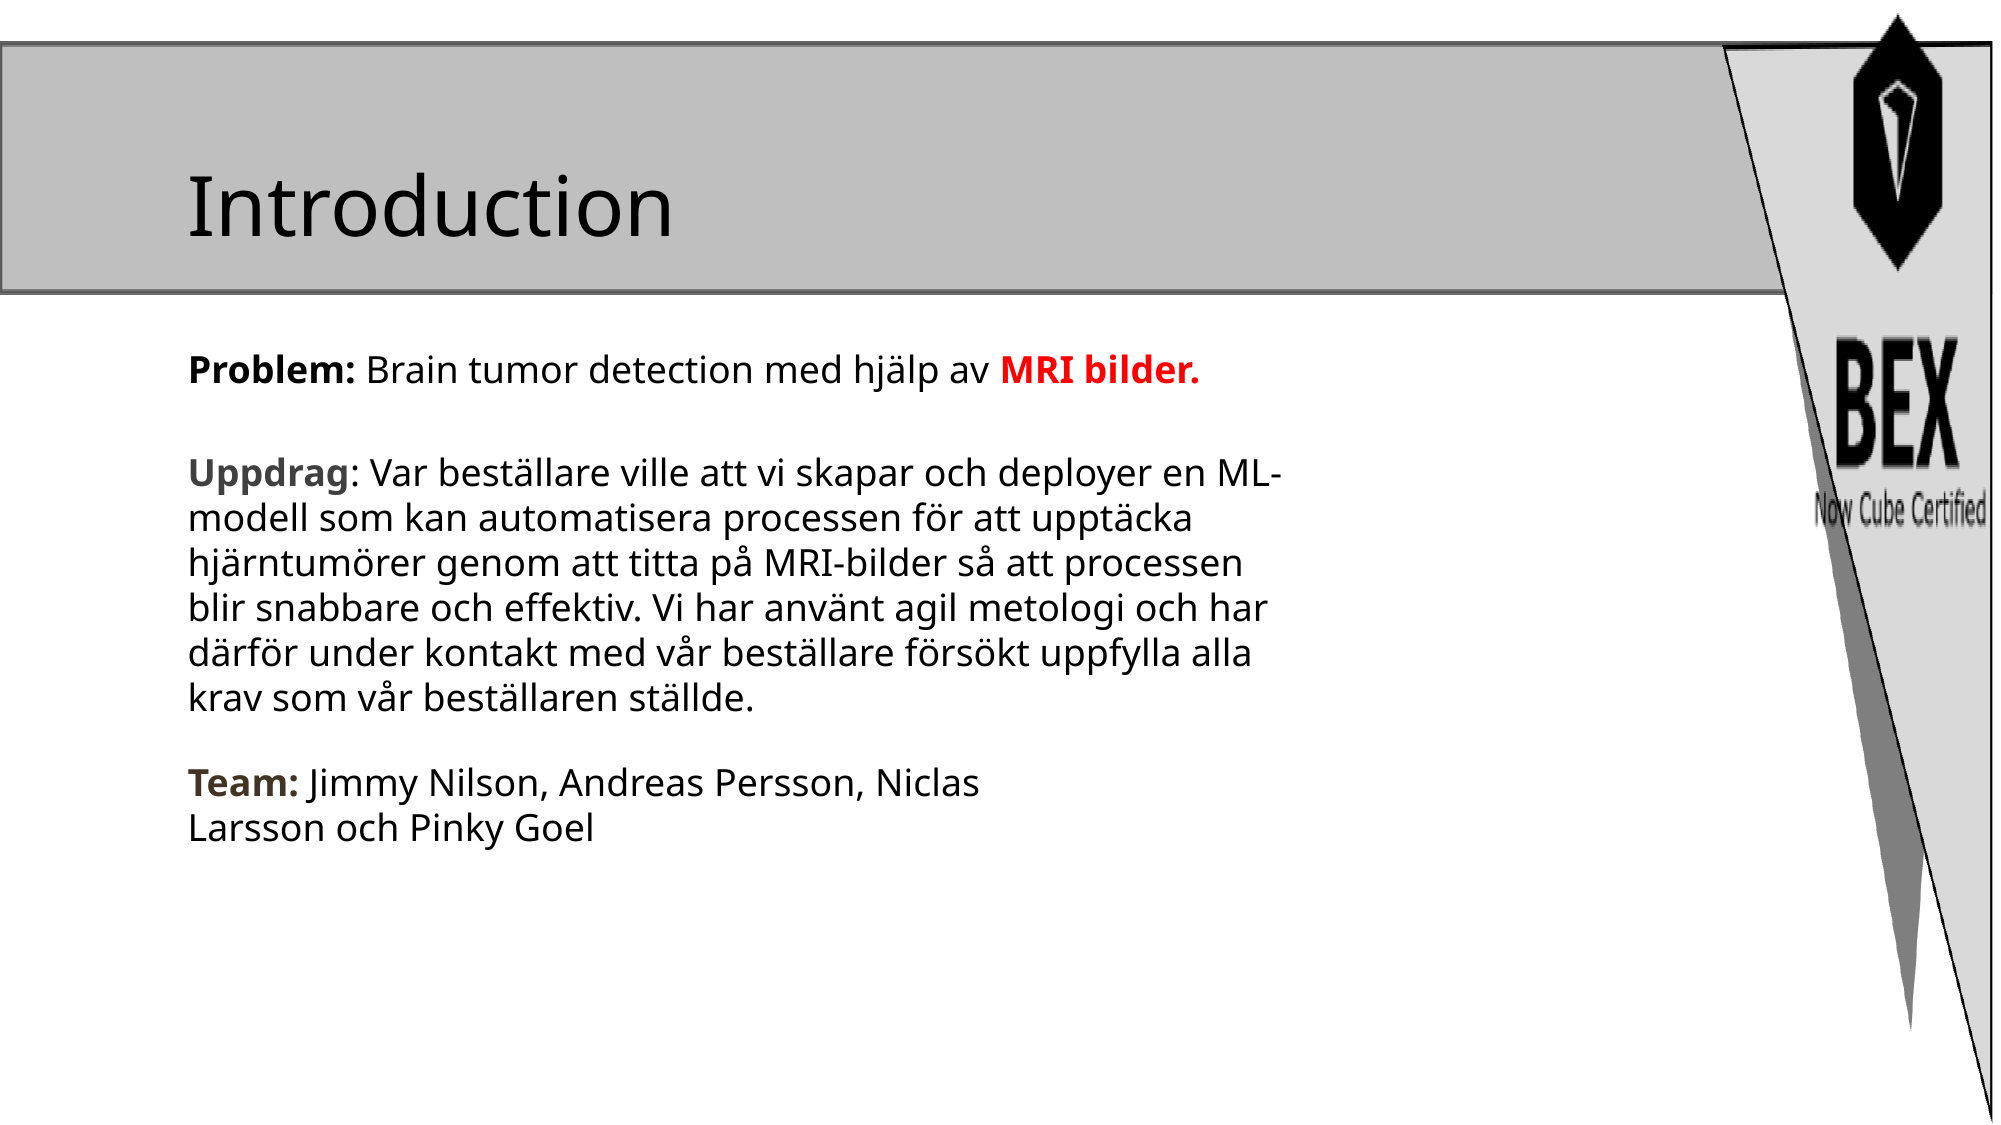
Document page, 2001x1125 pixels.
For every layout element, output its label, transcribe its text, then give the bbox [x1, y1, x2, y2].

text_box Team: Jimmy Nilson, Andreas Persson, Niclas Larsson och Pinky Goel [173, 751, 1129, 857]
text_box Uppdrag: Var beställare ville att vi skapar och deployer en ML-modell som kan automatisera processen för att upptäcka hjärntumörer genom att titta på MRI-bilder så att processen blir snabbare och effektiv. Vi har använt agil metologi och har därför under kontakt med vår beställare försökt uppfylla alla krav som vår beställaren ställde. [173, 441, 1304, 726]
text_box Introduction [173, 145, 704, 261]
text_box Problem: Brain tumor detection med hjälp av MRI bilder. [173, 339, 1286, 399]
